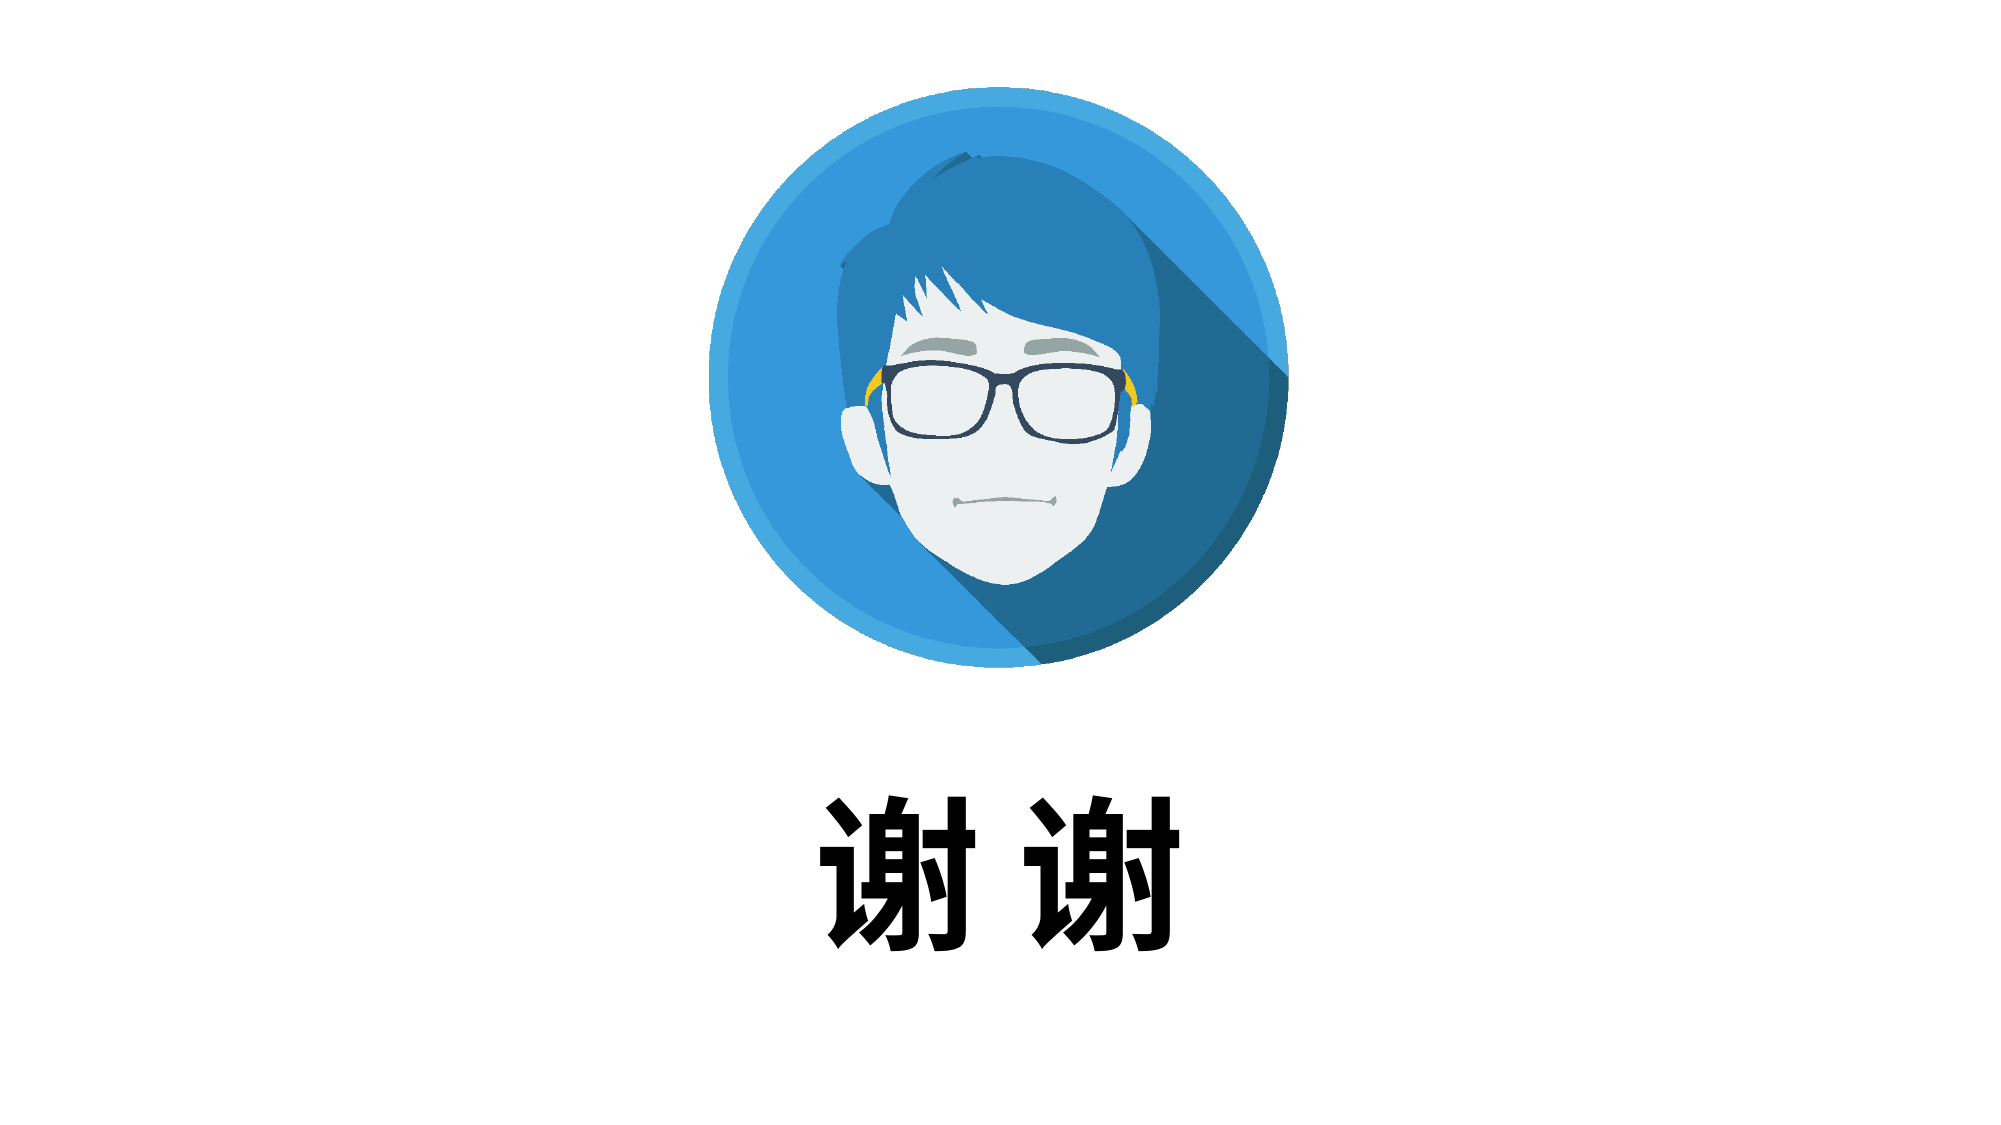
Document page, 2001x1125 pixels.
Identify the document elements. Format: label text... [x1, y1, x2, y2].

text_box 谢 谢 [543, 763, 1457, 979]
picture [681, 65, 1319, 685]
